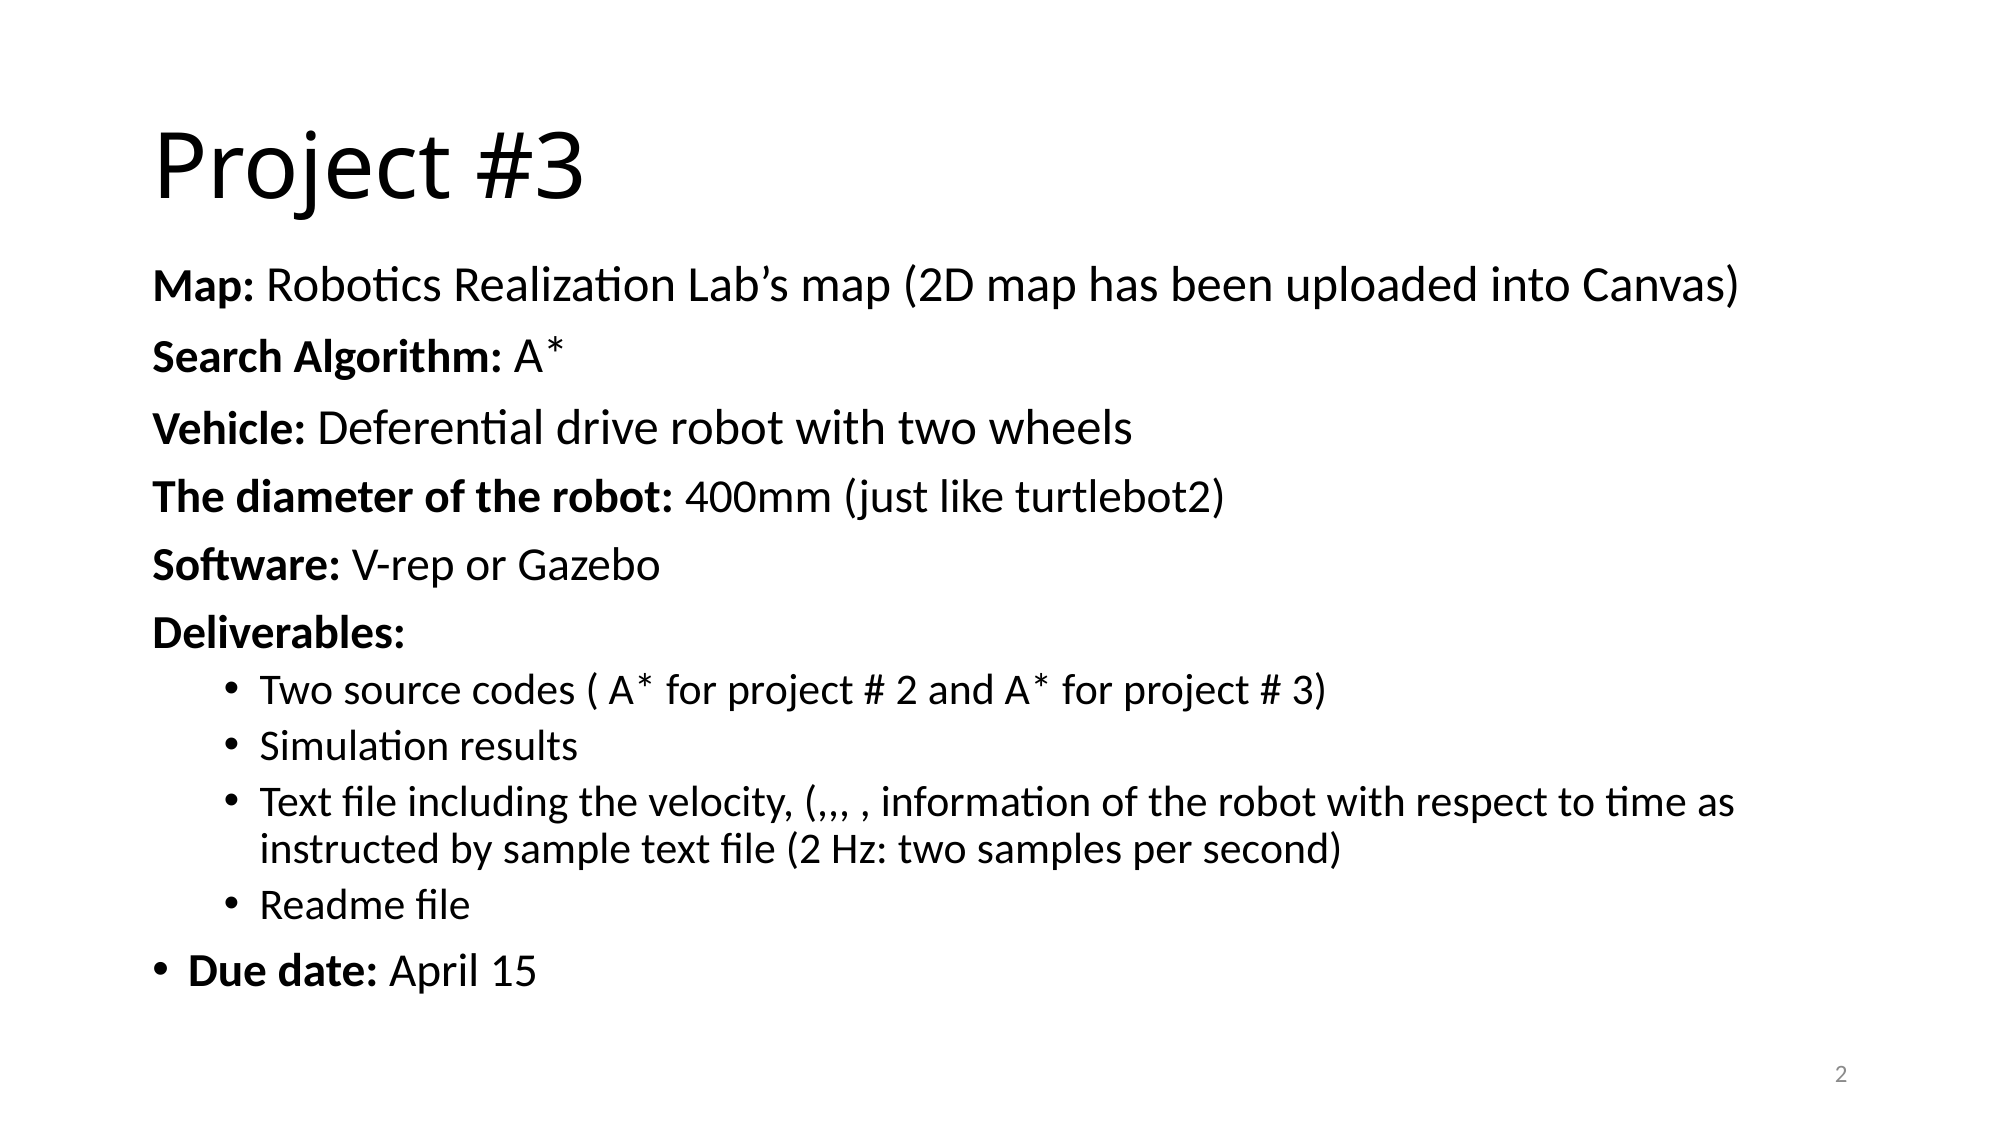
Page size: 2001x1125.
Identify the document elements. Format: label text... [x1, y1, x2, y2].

title Project #3 [137, 59, 1863, 278]
slide_number 2 [1412, 1042, 1863, 1103]
